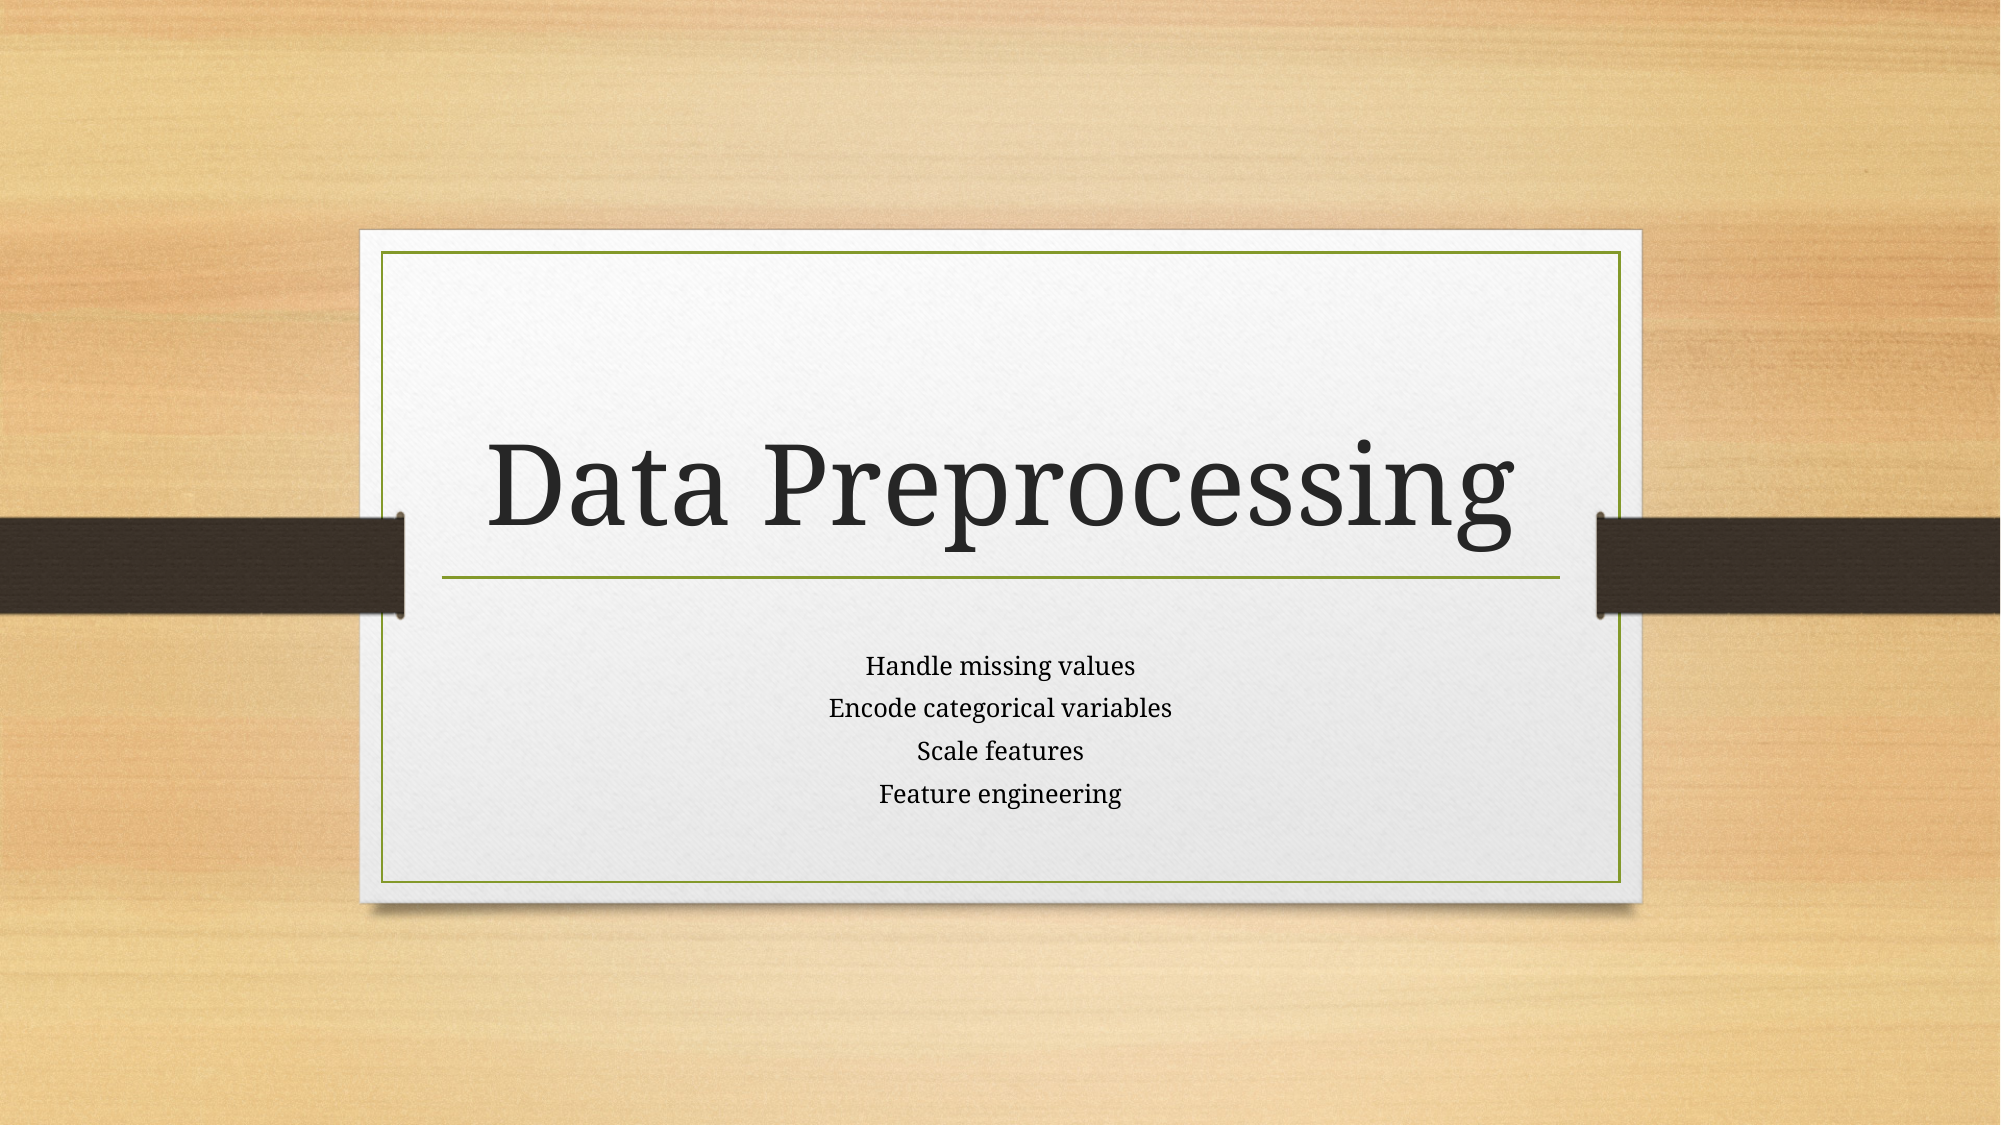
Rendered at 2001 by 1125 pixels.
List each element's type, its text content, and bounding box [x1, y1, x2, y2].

title Data Preprocessing [441, 306, 1560, 556]
picture [0, 0, 2001, 1125]
subtitle Handle missing values Encode categorical variables Scale features Feature engineering [441, 600, 1560, 817]
